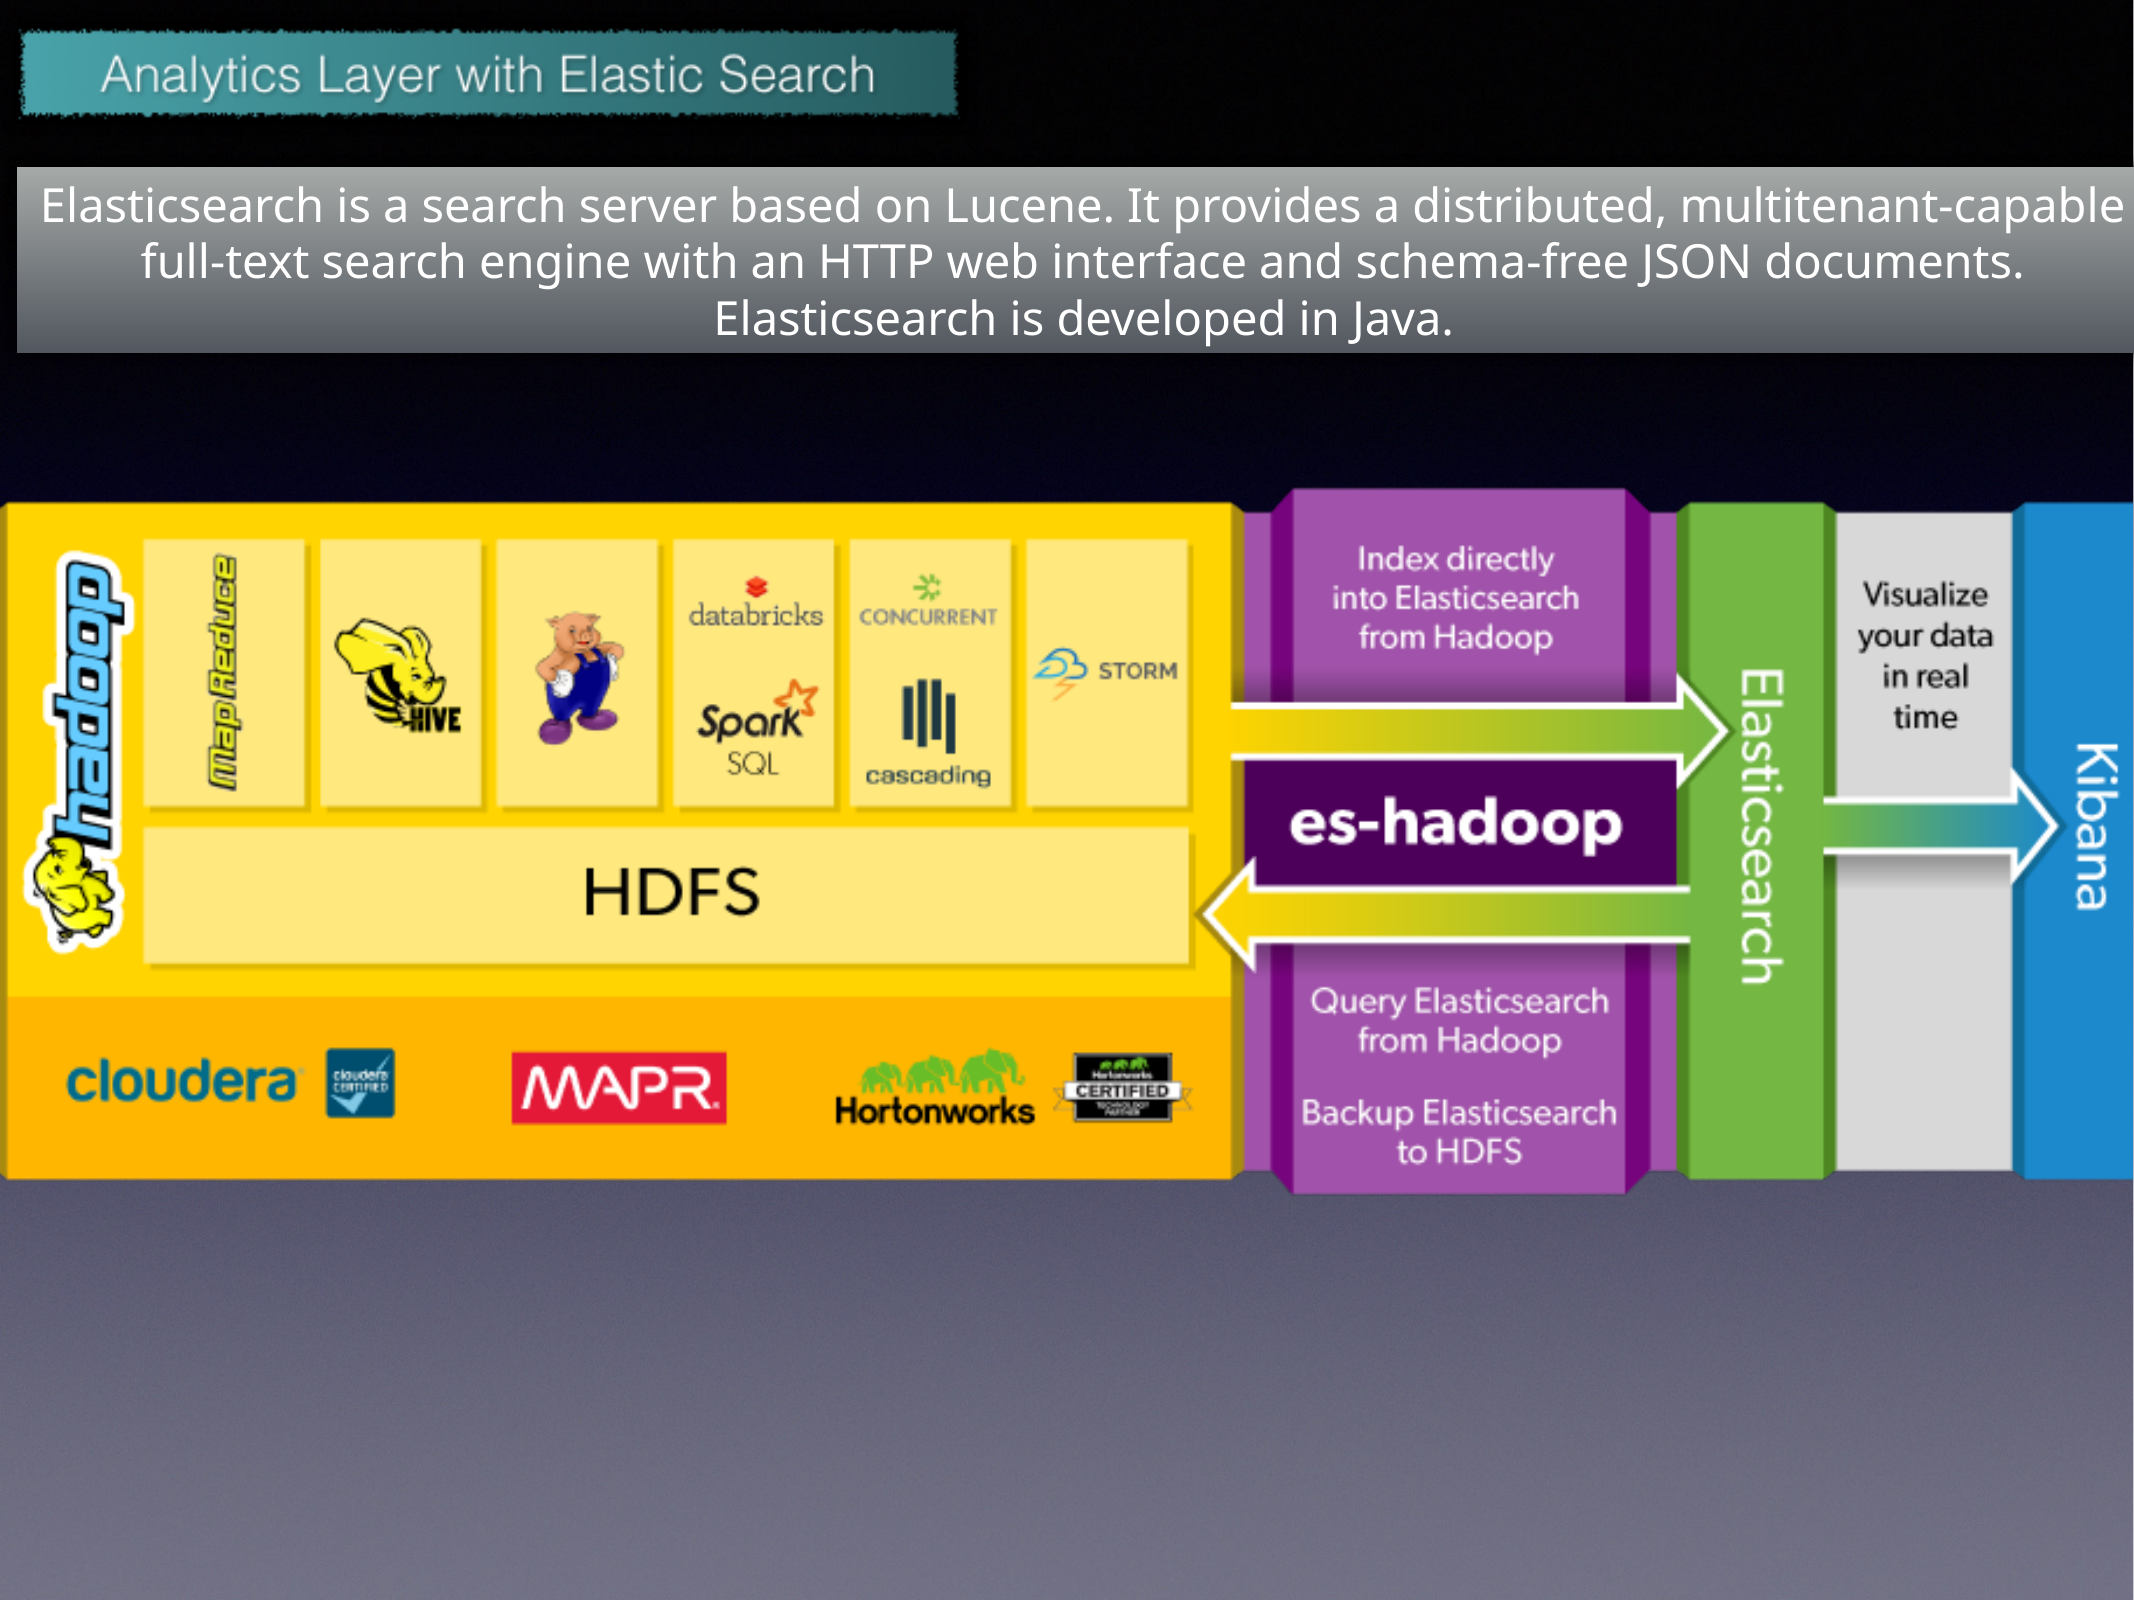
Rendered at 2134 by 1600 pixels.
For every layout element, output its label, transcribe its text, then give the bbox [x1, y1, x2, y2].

subtitle Elasticsearch is a search server based on Lucene. It provides a distributed, multitenant-capable full-text search engine with an HTTP web interface and schema-free JSON documents. Elasticsearch is developed in Java. [16, 166, 2134, 354]
picture [0, 0, 2134, 1600]
